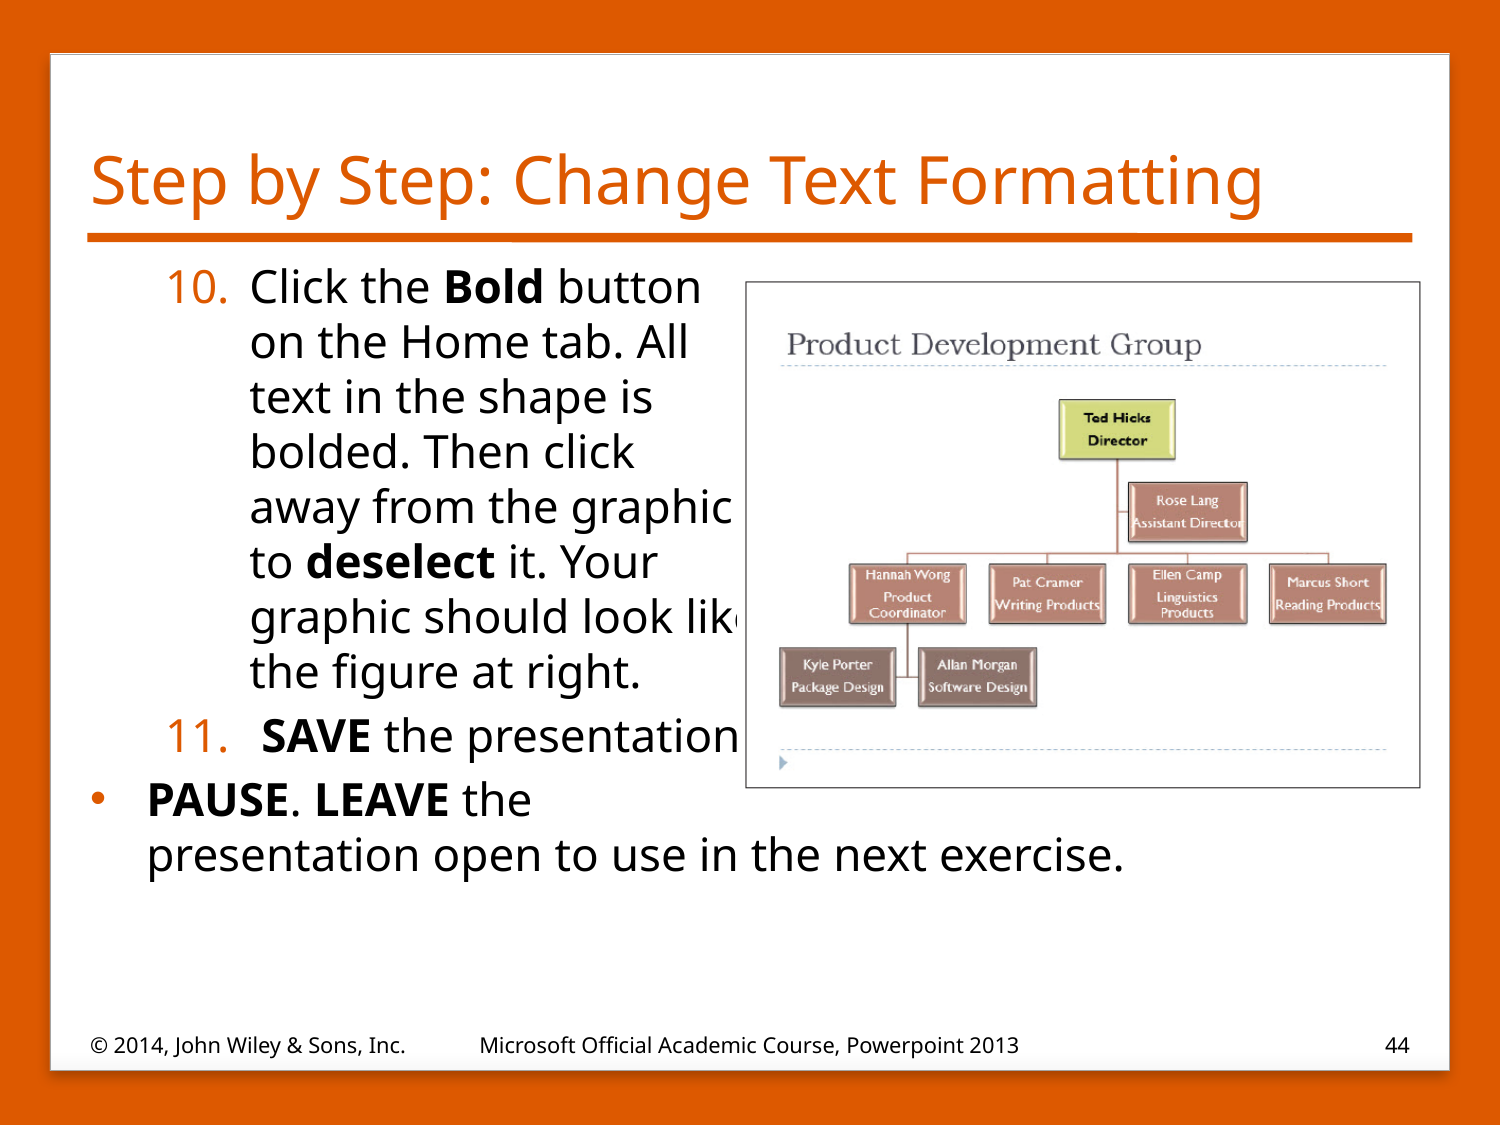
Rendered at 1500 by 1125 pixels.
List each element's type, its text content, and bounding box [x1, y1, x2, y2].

title Step by Step: Change Text Formatting [74, 74, 1426, 226]
slide_number 44 [1074, 1024, 1426, 1103]
picture [737, 274, 1430, 800]
footer Microsoft Official Academic Course, Powerpoint 2013 [449, 1024, 1051, 1103]
slide_number © 2014, John Wiley & Sons, Inc. [74, 1024, 426, 1103]
list Click the Bold button on the Home tab. All text in the shape is bolded. Then click away from the graphic to deselect it. Your graphic should look like the figure at right. SAVE the presentation. PAUSE. LEAVE the presentation open to use in the next exercise. [75, 249, 1425, 1063]
